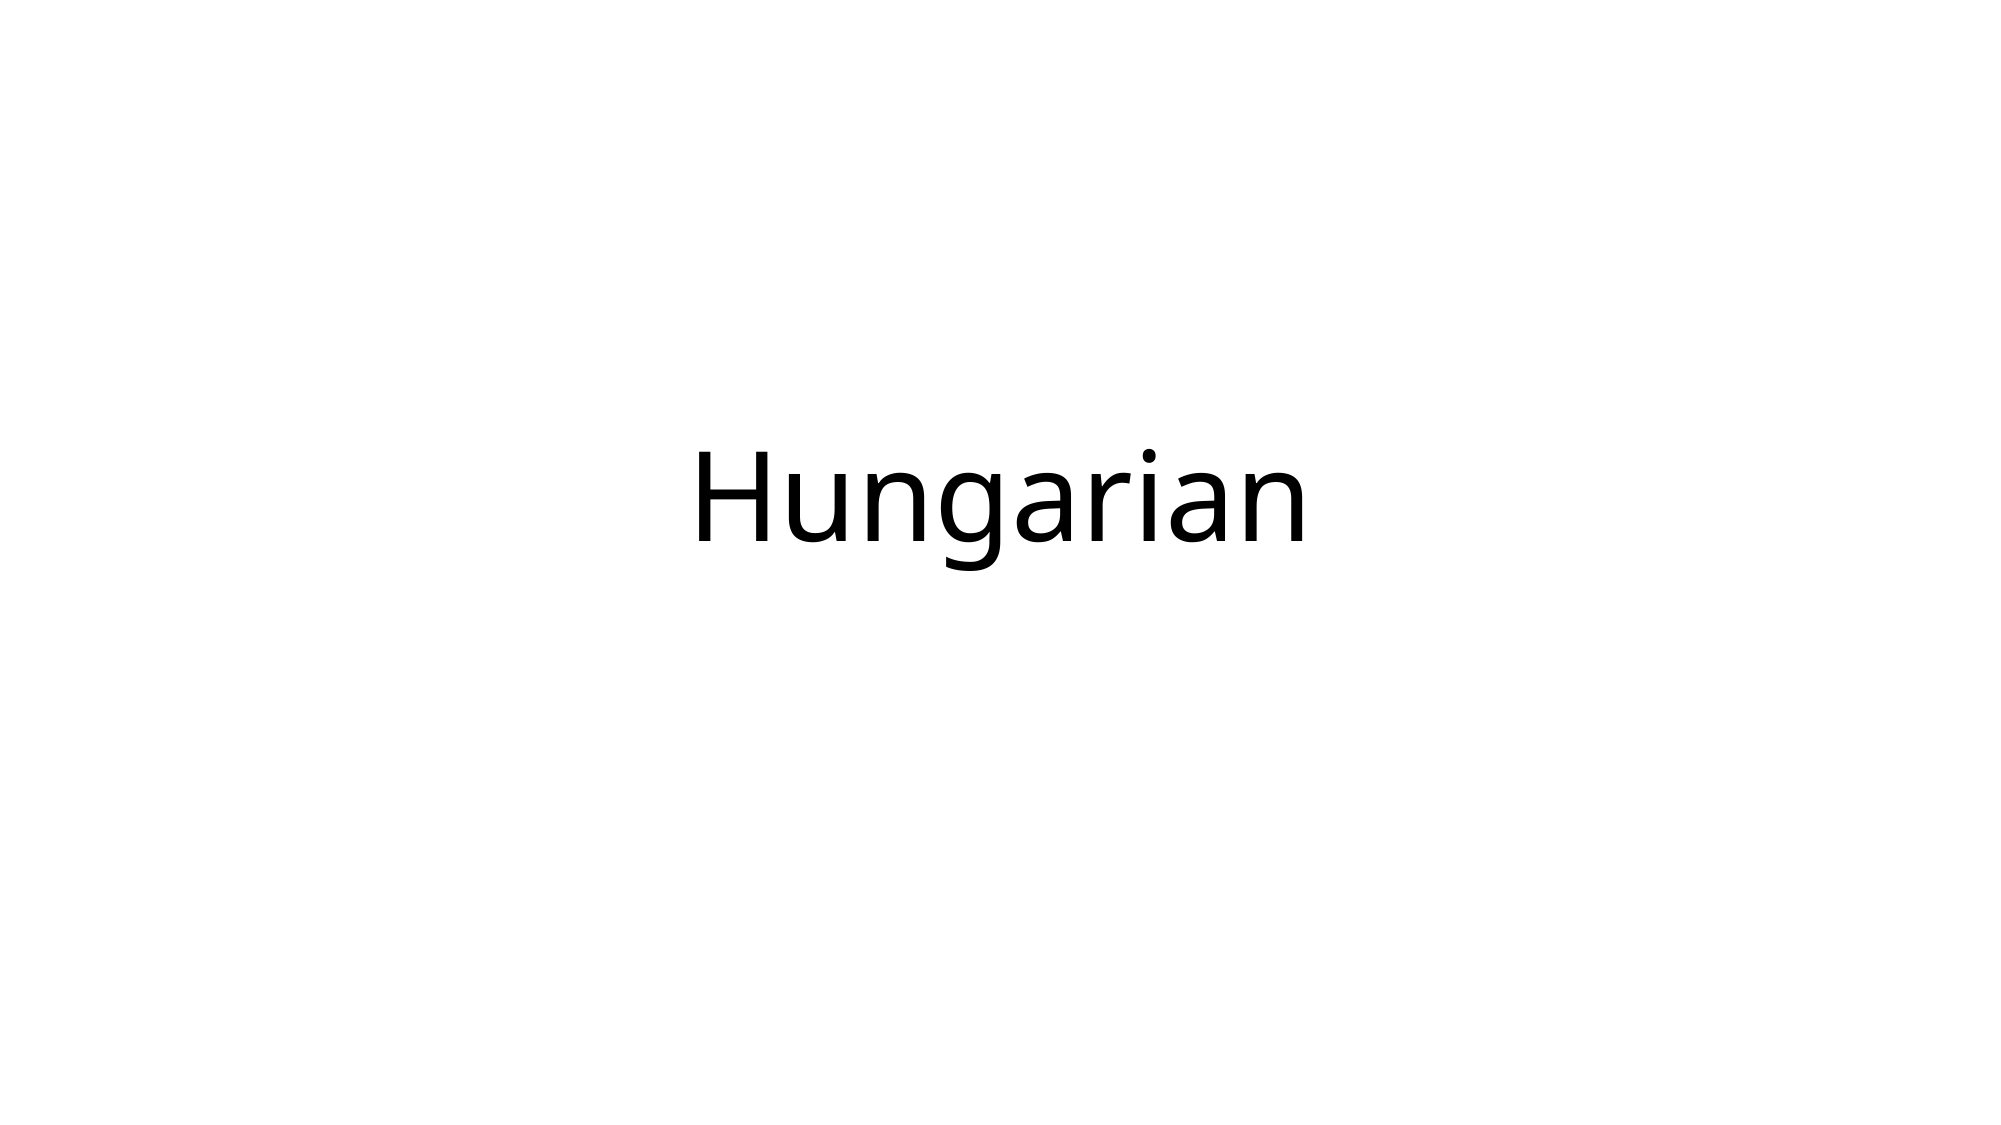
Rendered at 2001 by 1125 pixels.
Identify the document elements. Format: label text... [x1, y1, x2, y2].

title Hungarian [249, 184, 1750, 576]
